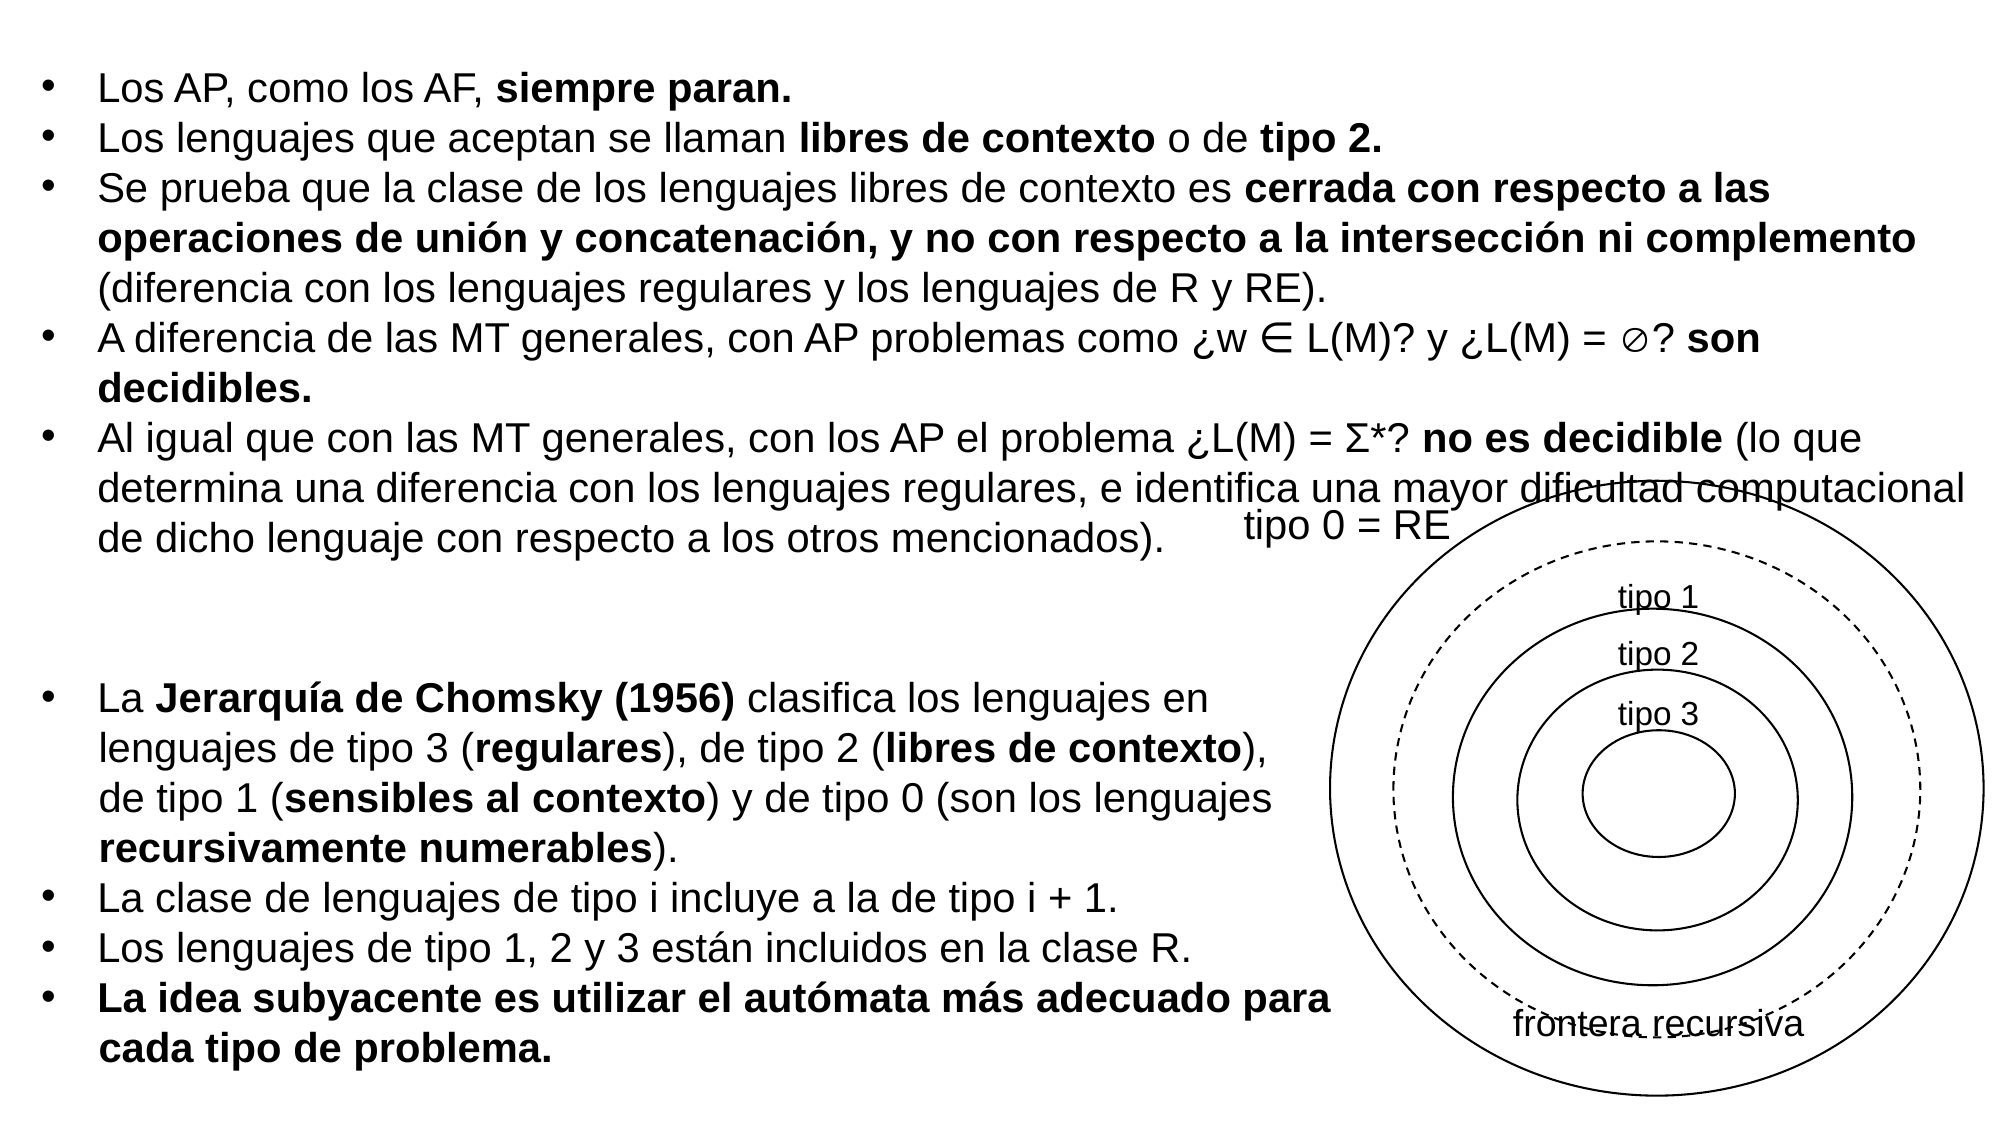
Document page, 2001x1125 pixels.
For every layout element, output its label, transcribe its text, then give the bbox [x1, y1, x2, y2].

text_box tipo 0 = RE [1228, 490, 1467, 556]
text_box [1329, 479, 1985, 1097]
text_box Los AP, como los AF, siempre paran. Los lenguajes que aceptan se llaman libres de contexto o de tipo 2. Se prueba que la clase de los lenguajes libres de contexto es cerrada con respecto a las operaciones de unión y concatenación, y no con respecto a la intersección ni complemento (diferencia con los lenguajes regulares y los lenguajes de R y RE). A diferencia de las MT generales, con AP problemas como ¿w ∈ L(M)? y ¿L(M) = ? son decidibles. Al igual que con las MT generales, con los AP el problema ¿L(M) = Ʃ*? no es decidible (lo que determina una diferencia con los lenguajes regulares, e identifica una mayor dificultad computacional de dicho lenguaje con respecto a los otros mencionados). La Jerarquía de Chomsky (1956) clasifica los lenguajes en lenguajes de tipo 3 (regulares), de tipo 2 (libres de contexto), de tipo 1 (sensibles al contexto) y de tipo 0 (son los lenguajes recursivamente numerables). La clase de lenguajes de tipo i incluye a la de tipo i + 1. Los lenguajes de tipo 1, 2 y 3 están incluidos en la clase R. La idea subyacente es utilizar el autómata más adecuado para cada tipo de problema. [26, 52, 2000, 1079]
